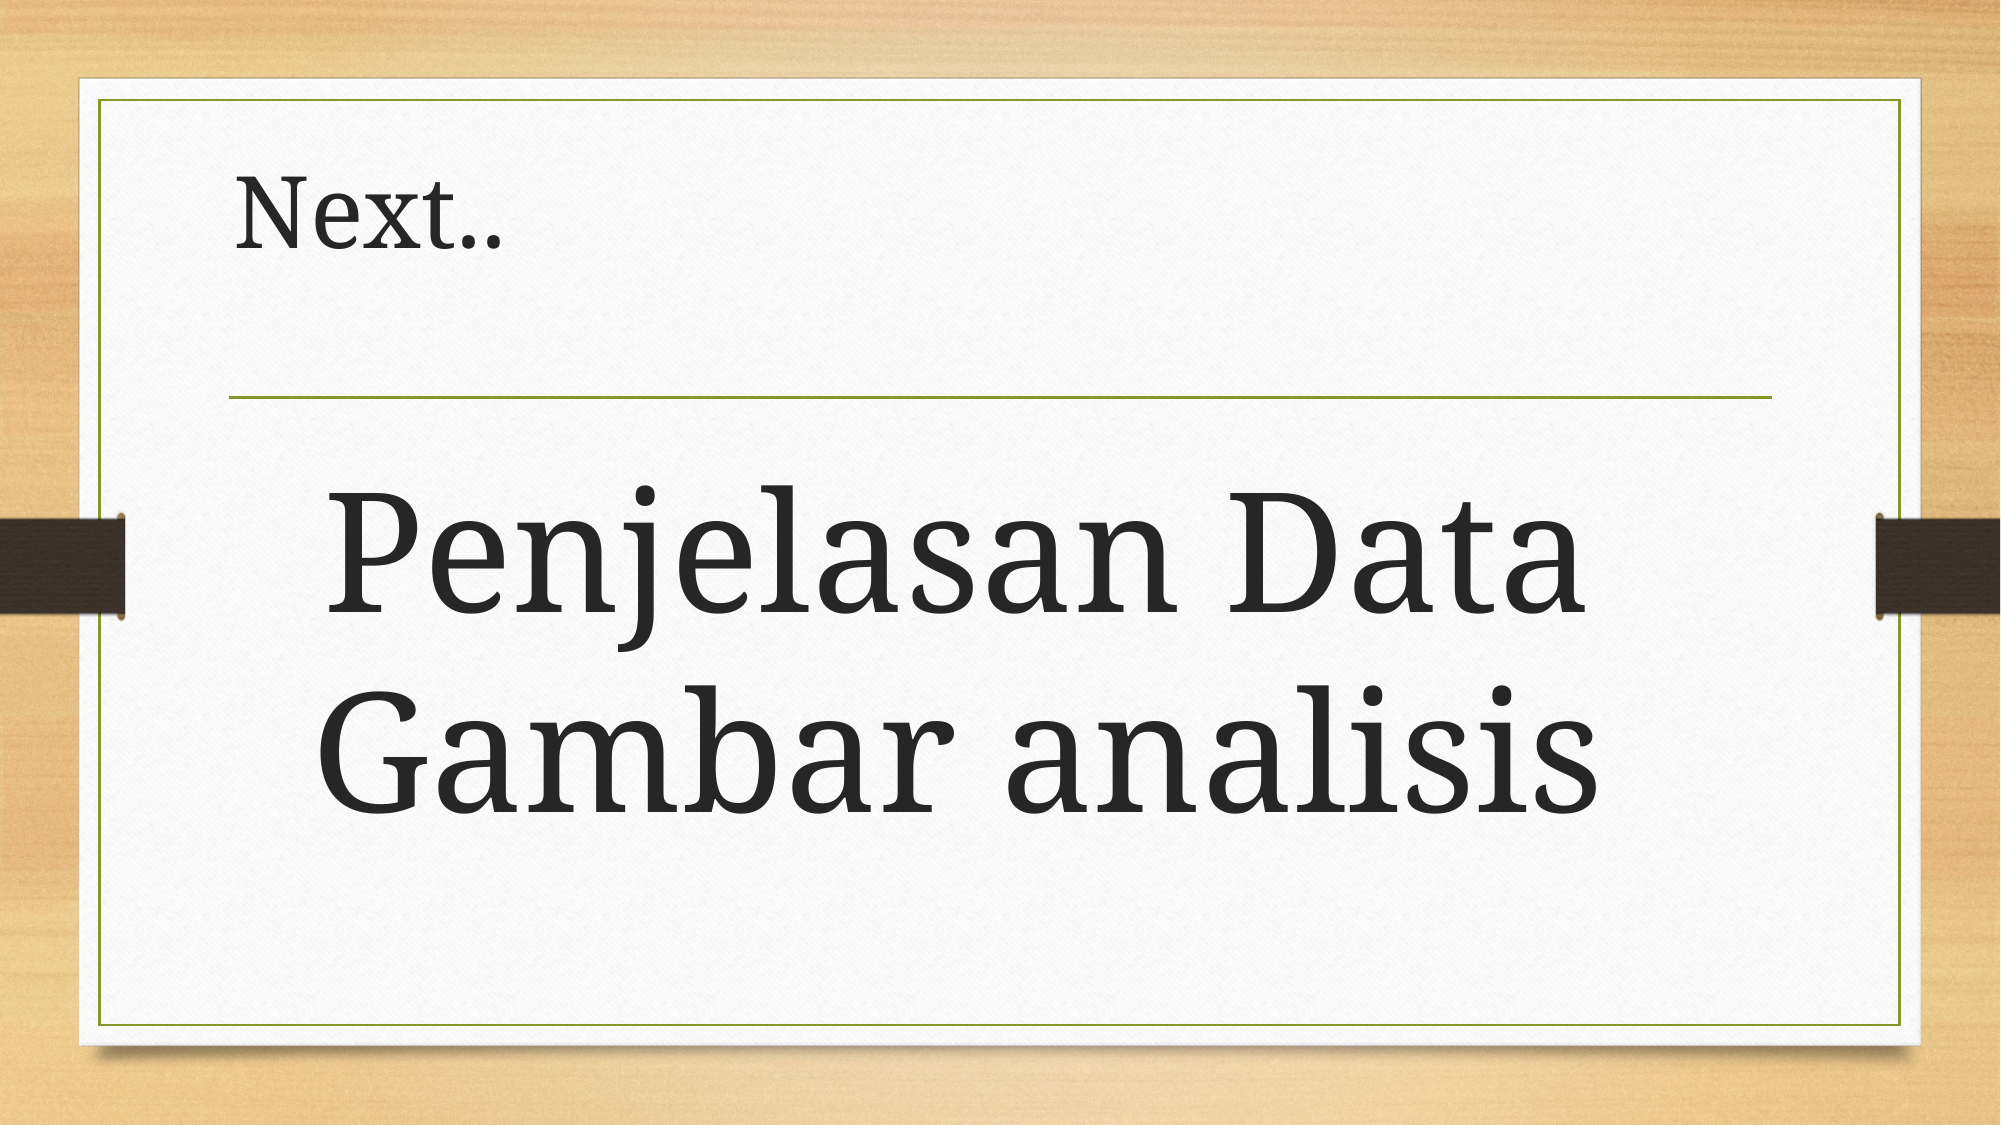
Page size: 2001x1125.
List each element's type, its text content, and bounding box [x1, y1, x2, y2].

text_box Next.. [218, 141, 1705, 324]
picture [0, 0, 2001, 1125]
list Penjelasan Data Gambar analisis [164, 438, 1753, 918]
